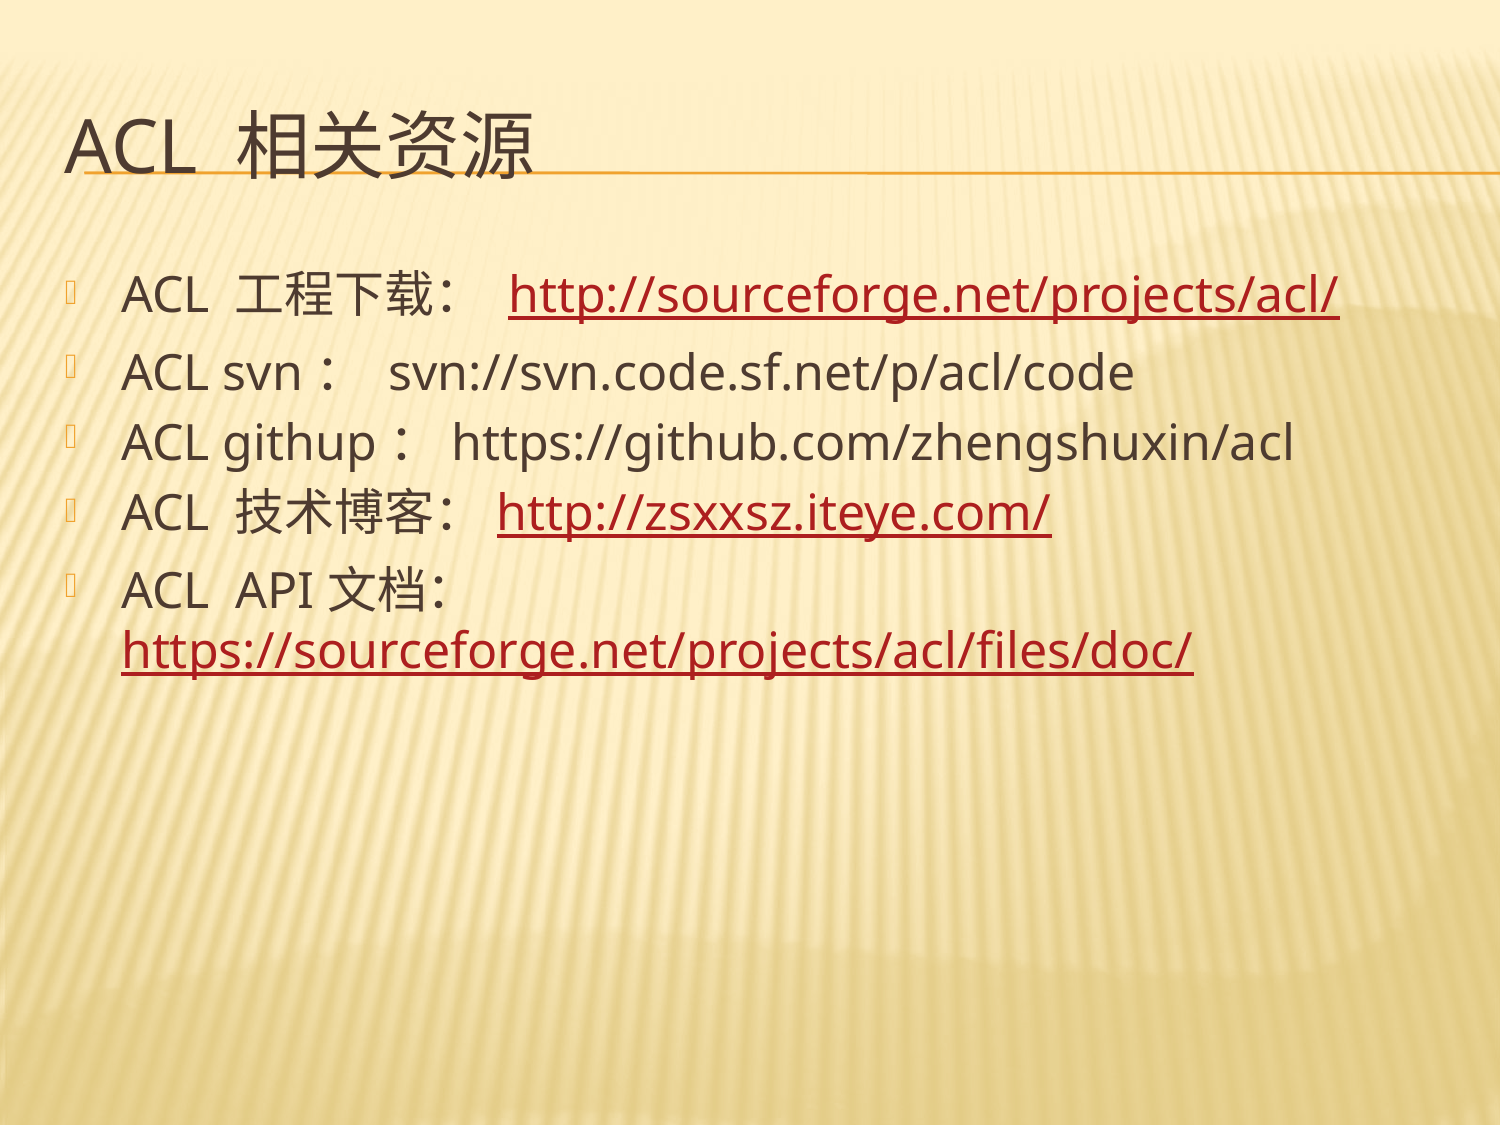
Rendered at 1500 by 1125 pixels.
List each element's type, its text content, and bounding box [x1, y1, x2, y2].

list ACL 工程下载： http://sourceforge.net/projects/acl/ ACL svn： svn://svn.code.sf.net/p/acl/code ACL githup：https://github.com/zhengshuxin/acl ACL 技术博客：http://zsxxsz.iteye.com/ ACL API文档：https://sourceforge.net/projects/acl/files/doc/ [50, 254, 1475, 998]
title ACL 相关资源 [50, 75, 1475, 213]
